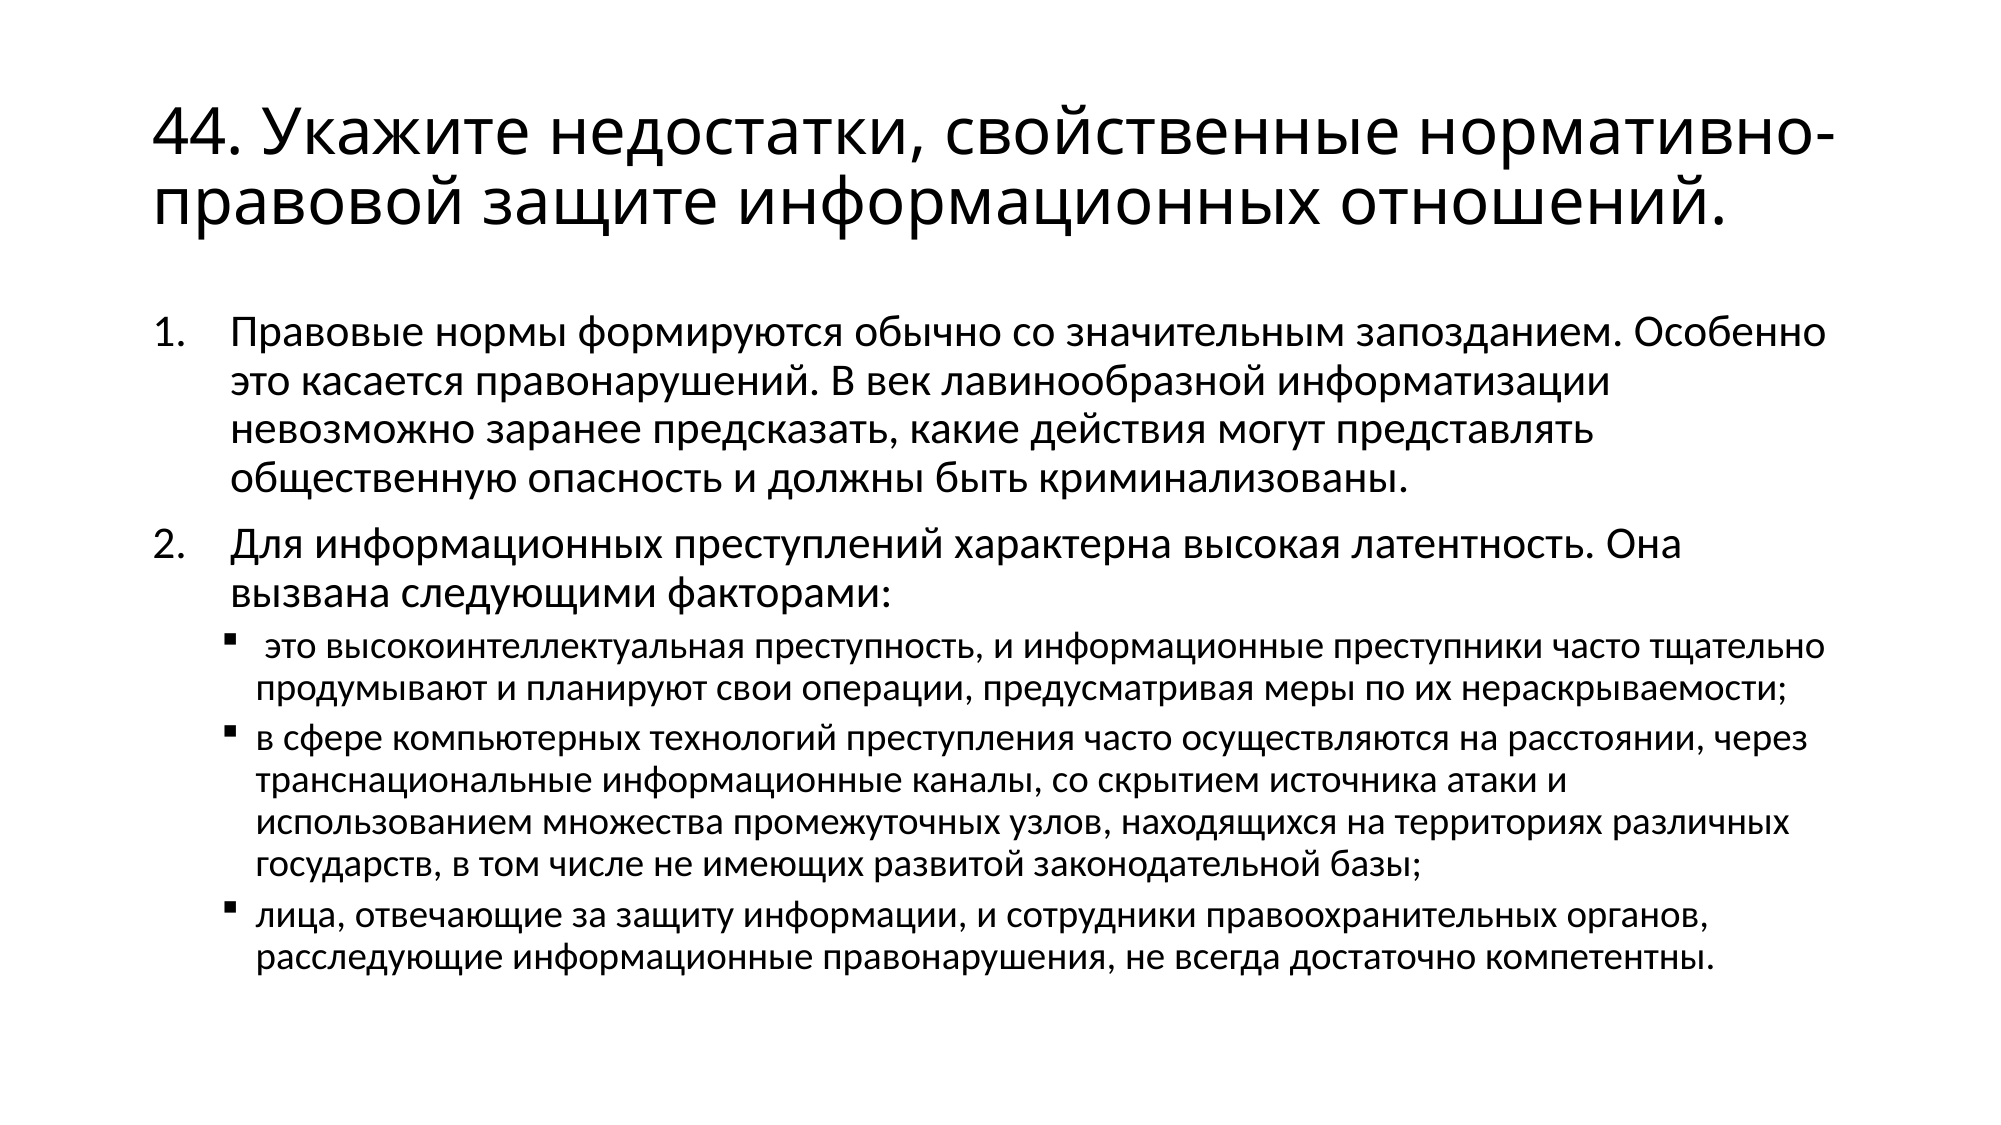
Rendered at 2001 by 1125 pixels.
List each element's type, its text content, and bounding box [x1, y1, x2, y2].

title 44. Укажите недостатки, свойственные нормативно-правовой защите информационных отношений. [137, 59, 1863, 278]
list Правовые нормы формируются обычно со значительным запозданием. Особенно это касается правонарушений. В век лавинообразной информатизации невозможно заранее предсказать, какие действия могут представлять общественную опасность и должны быть криминализованы. Для информационных преступлений характерна высокая латентность. Она вызвана следующими факторами: это высокоинтеллектуальная преступность, и информационные преступники часто тщательно продумывают и планируют свои операции, предусматривая меры по их нераскрываемости; в сфере компьютерных технологий преступления часто осуществляются на расстоянии, через транснациональные информационные каналы, со скрытием источника атаки и использованием множества промежуточных узлов, находящихся на территориях различных государств, в том числе не имеющих развитой законодательной базы; лица, отвечающие за защиту информации, и сотрудники правоохранительных органов, расследующие информационные правонарушения, не всегда достаточно компетентны. [137, 299, 1863, 1014]
